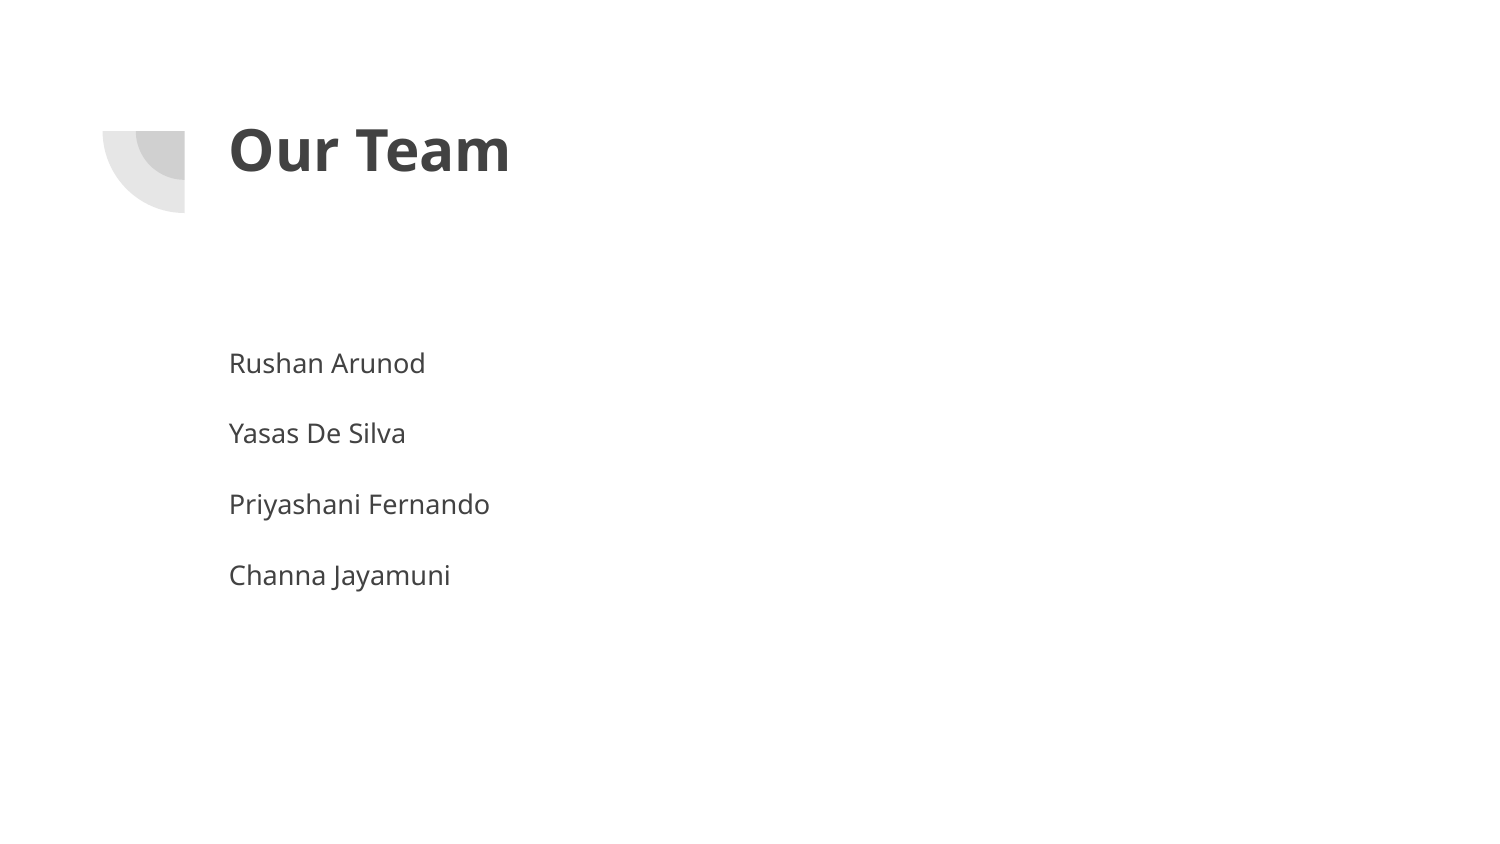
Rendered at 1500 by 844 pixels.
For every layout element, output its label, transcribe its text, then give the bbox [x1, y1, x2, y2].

title Our Team [213, 98, 1368, 263]
list Rushan Arunod Yasas De Silva Priyashani Fernando Channa Jayamuni [213, 326, 1368, 744]
